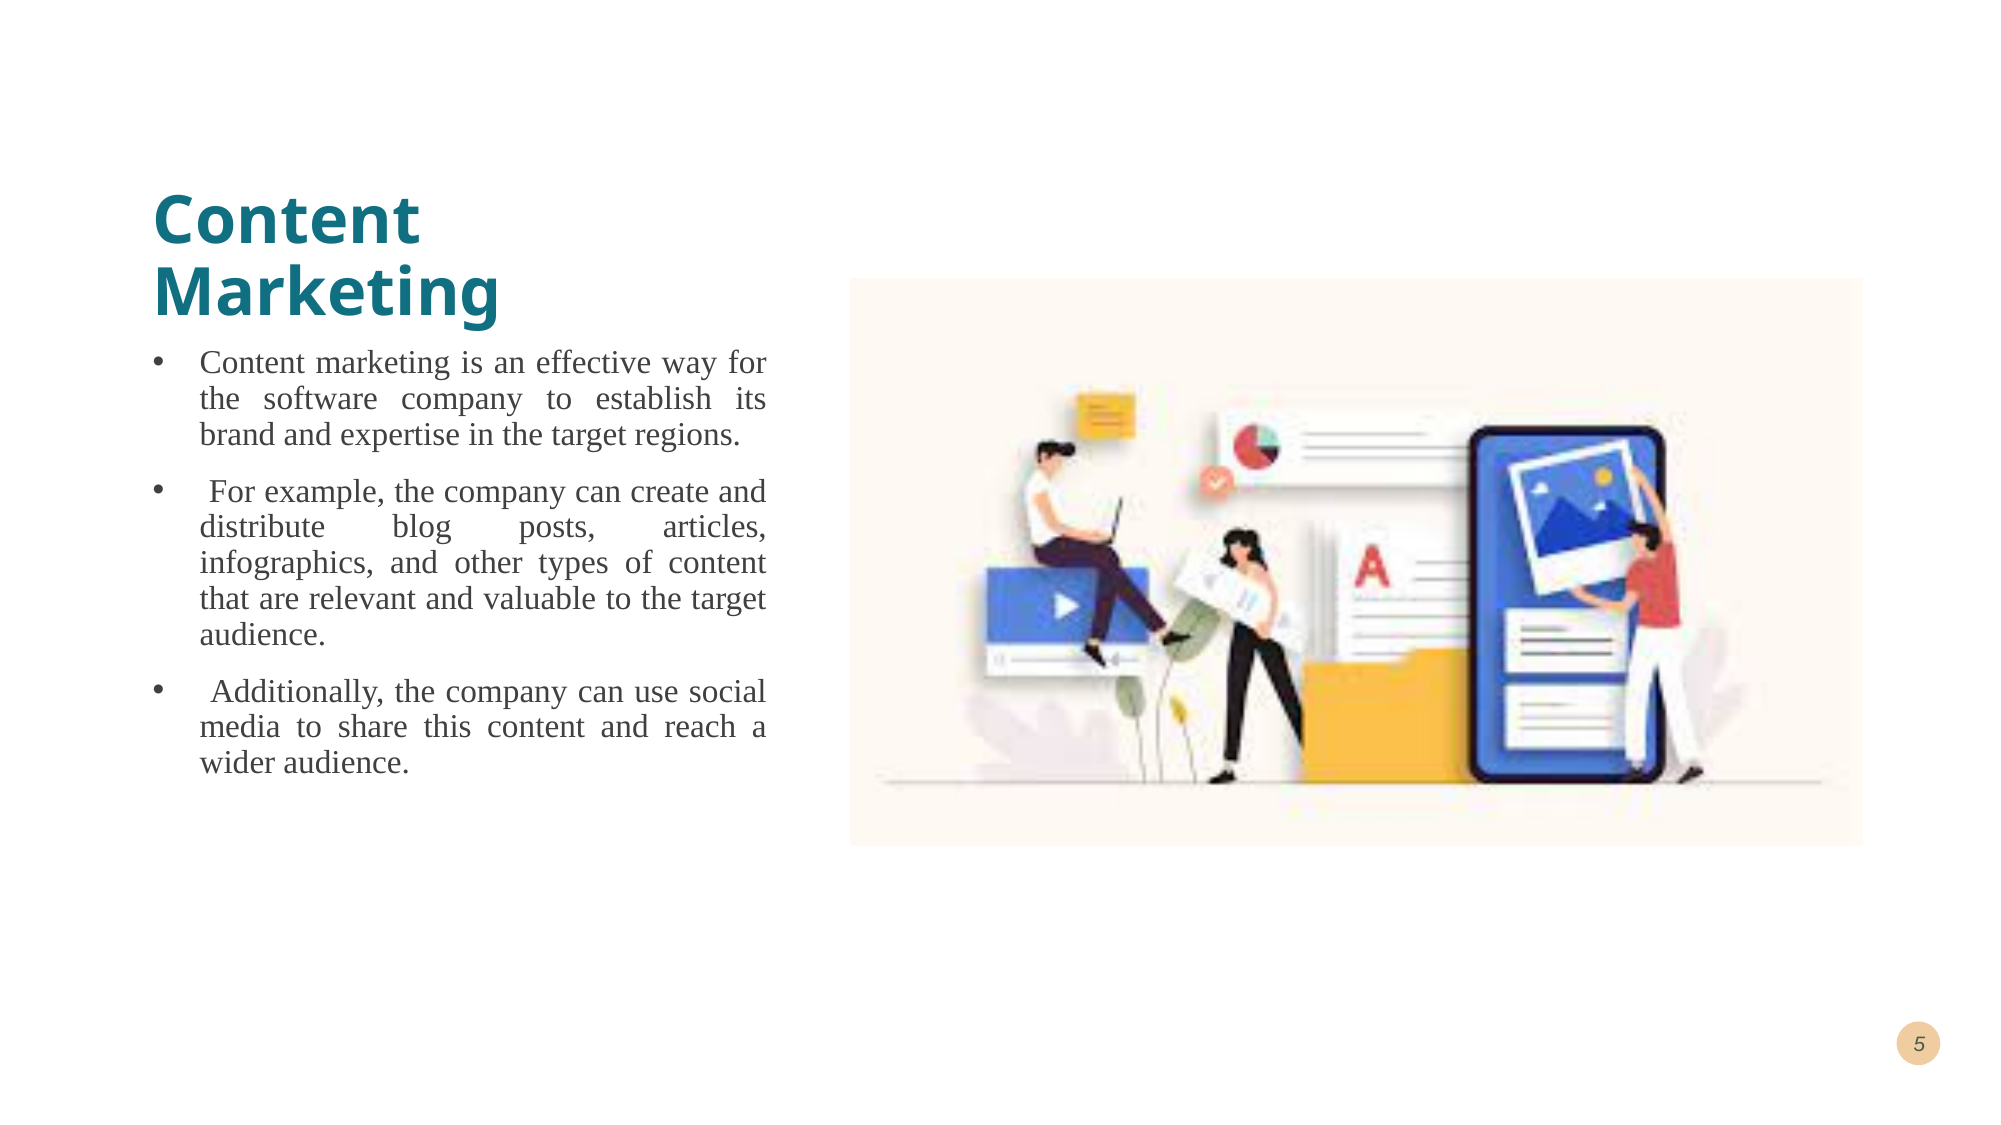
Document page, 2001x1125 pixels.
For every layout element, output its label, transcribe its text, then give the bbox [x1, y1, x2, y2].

list Content marketing is an effective way for the software company to establish its brand and expertise in the target regions. For example, the company can create and distribute blog posts, articles, infographics, and other types of content that are relevant and valuable to the target audience. Additionally, the company can use social media to share this content and reach a wider audience. [137, 337, 783, 963]
slide_number 5 [1881, 1012, 1940, 1073]
picture [850, 278, 1863, 846]
title Content Marketing [137, 75, 783, 337]
